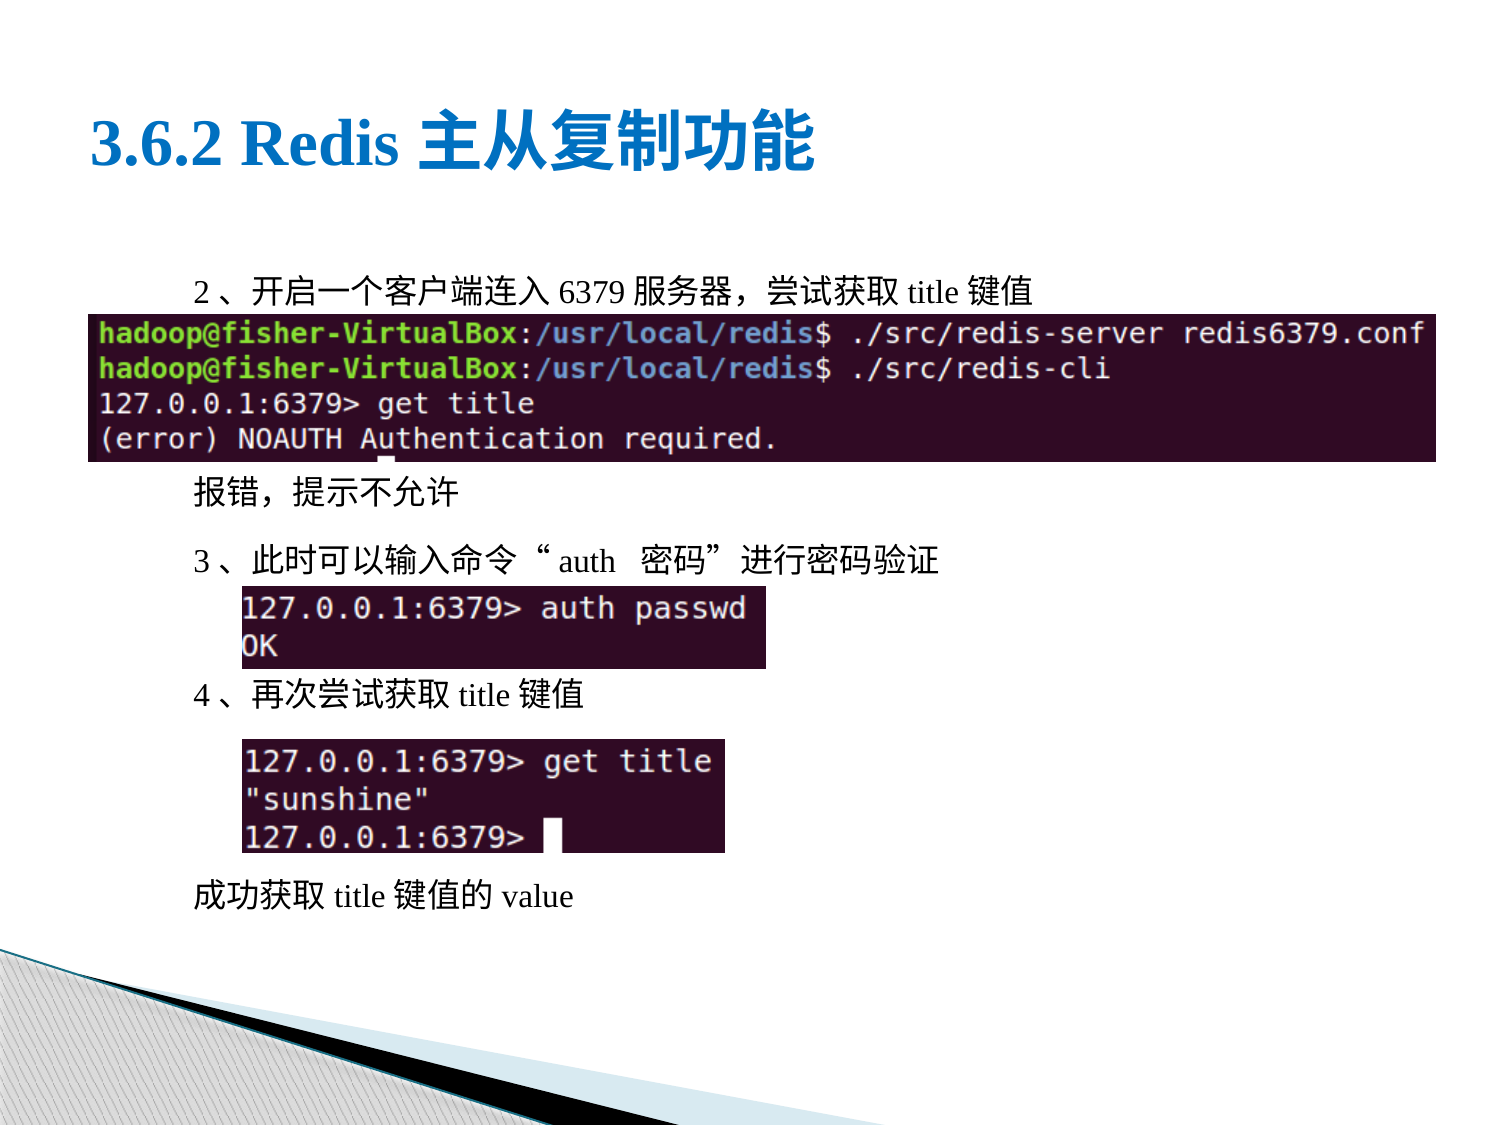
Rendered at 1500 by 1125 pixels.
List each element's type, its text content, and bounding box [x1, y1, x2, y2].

list 2、开启一个客户端连入6379服务器，尝试获取title键值 报错，提示不允许 3、此时可以输入命令“auth 密码”进行密码验证 4、再次尝试获取title键值 成功获取title键值的value [75, 243, 1425, 988]
picture [241, 585, 766, 670]
title 3.6.2 Redis主从复制功能 [75, 45, 916, 233]
picture [88, 314, 1436, 462]
picture [241, 739, 726, 853]
